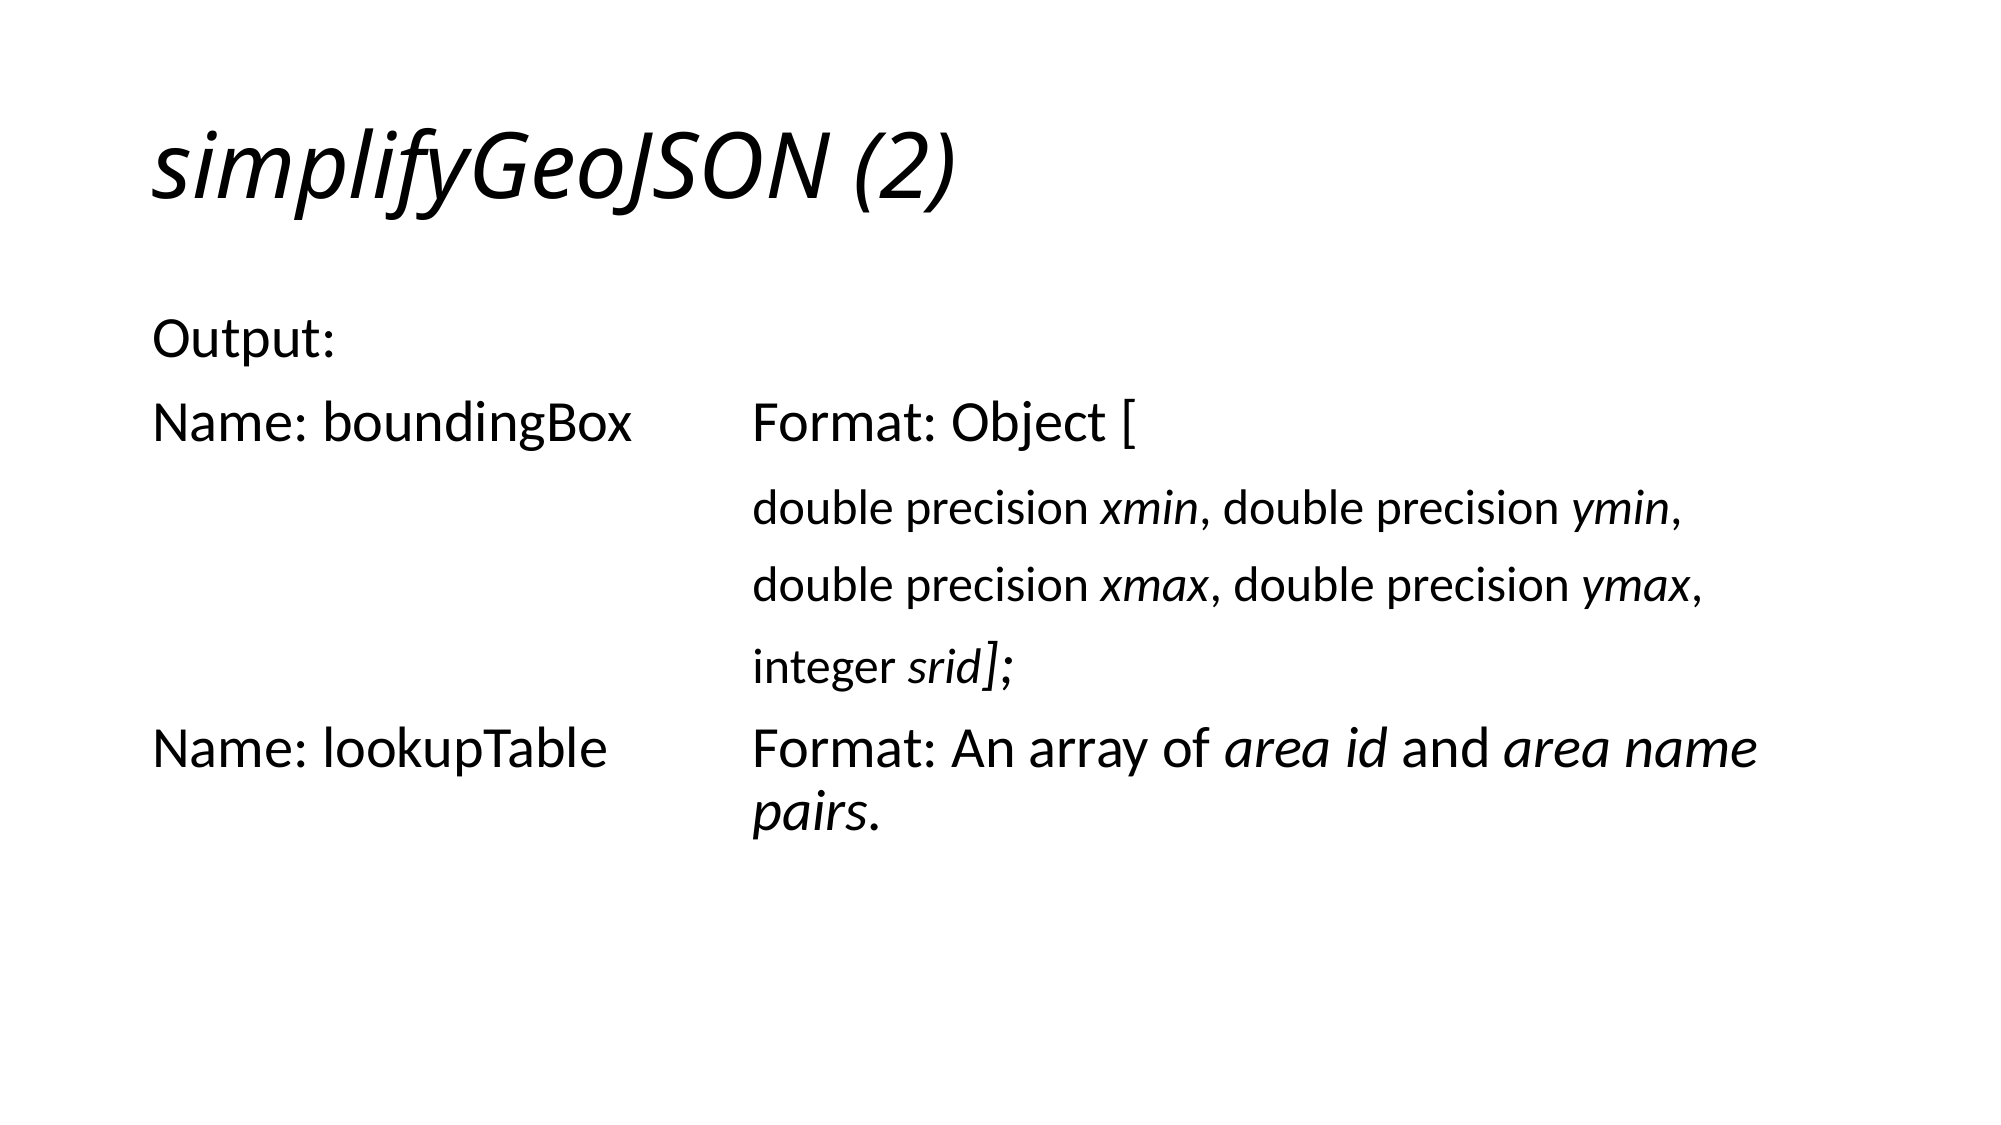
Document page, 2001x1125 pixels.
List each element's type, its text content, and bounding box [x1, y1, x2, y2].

list Output: Name: boundingBox Format: Object [ double precision xmin, double precision ymin, double precision xmax, double precision ymax, integer srid]; Name: lookupTable Format: An array of area id and area name pairs. [137, 299, 1863, 1014]
title simplifyGeoJSON (2) [137, 59, 1863, 278]
